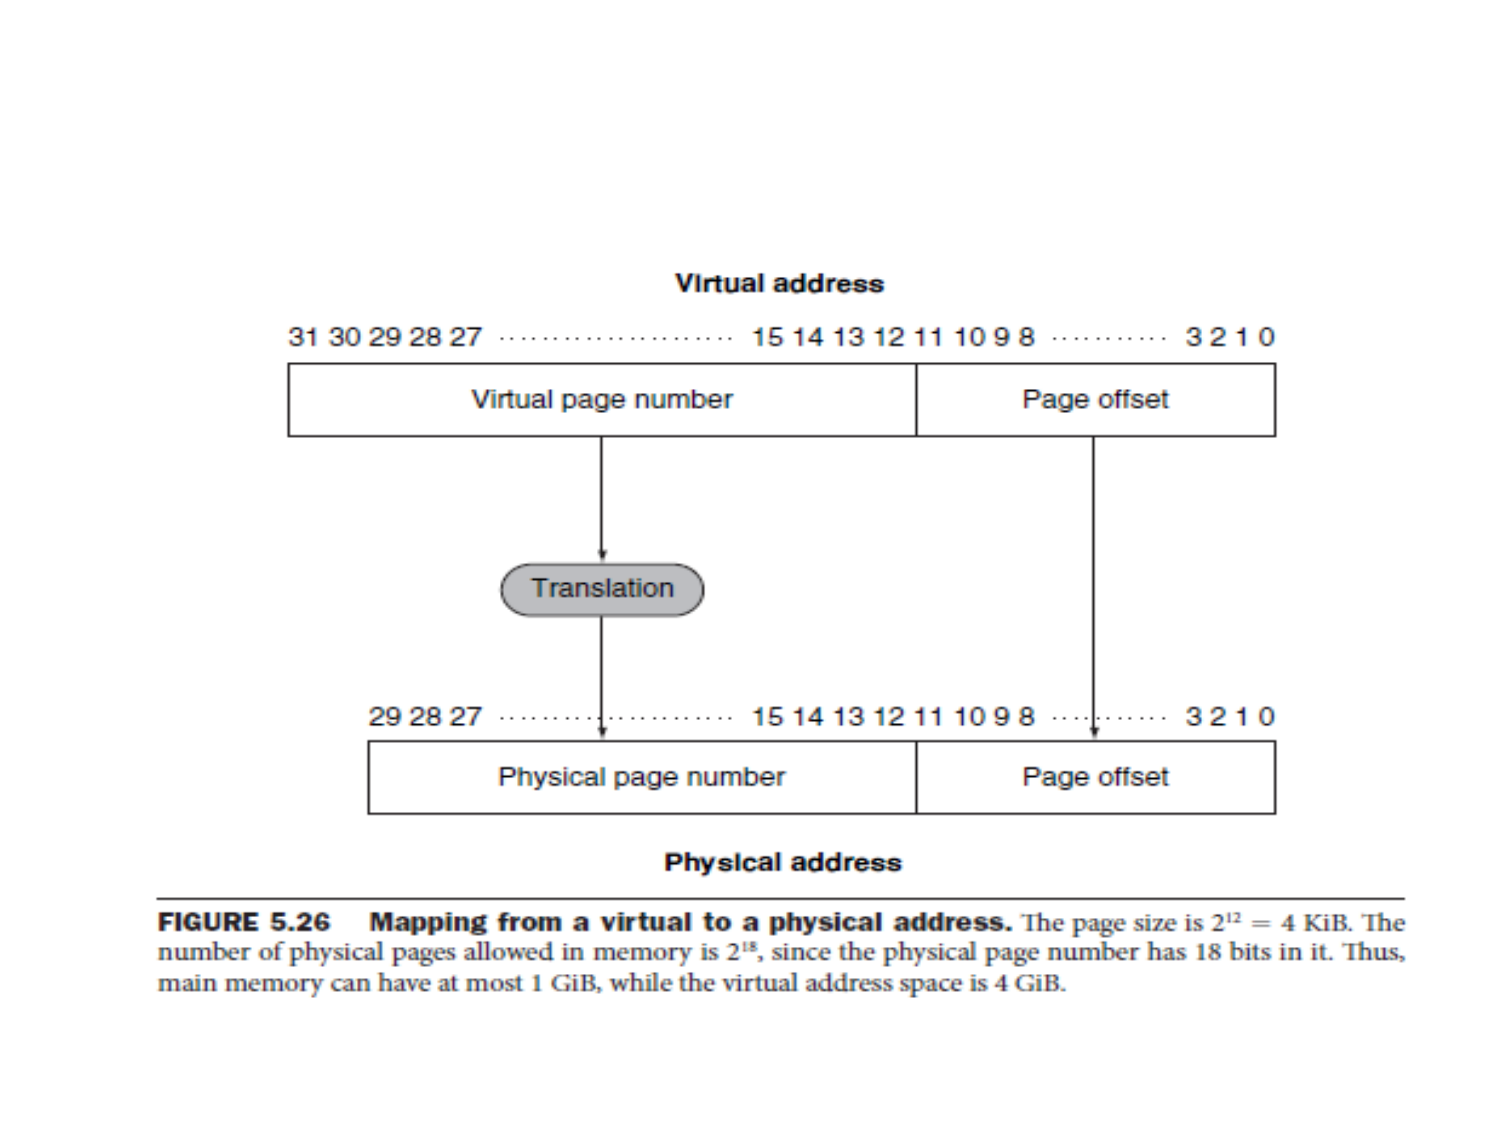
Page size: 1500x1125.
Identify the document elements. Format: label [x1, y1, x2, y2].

picture [87, 249, 1426, 1001]
